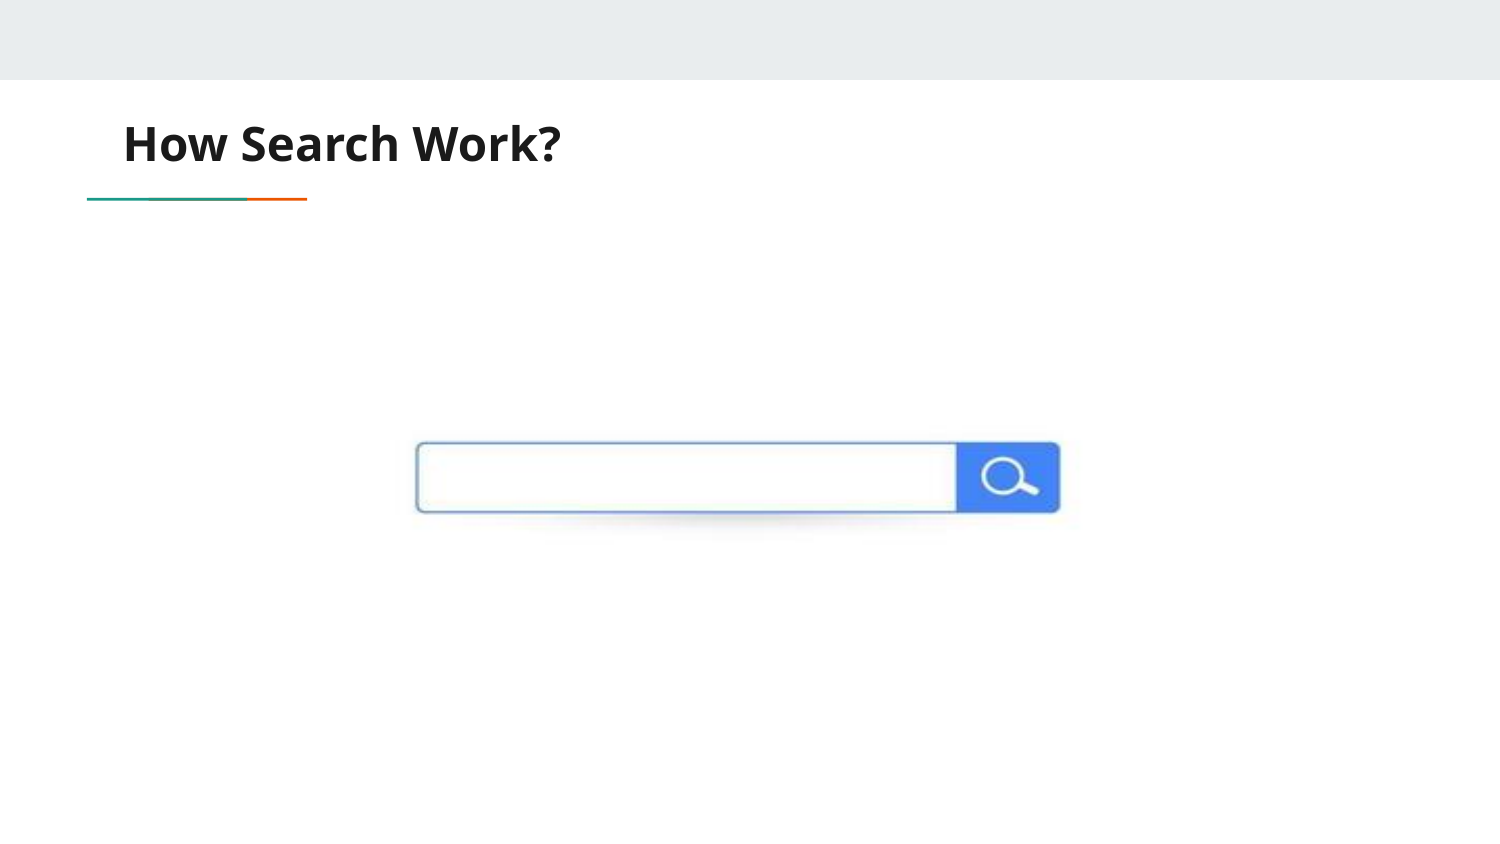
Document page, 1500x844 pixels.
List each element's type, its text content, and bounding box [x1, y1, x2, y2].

title How Search Work? [107, 99, 1370, 187]
picture [347, 293, 1130, 663]
